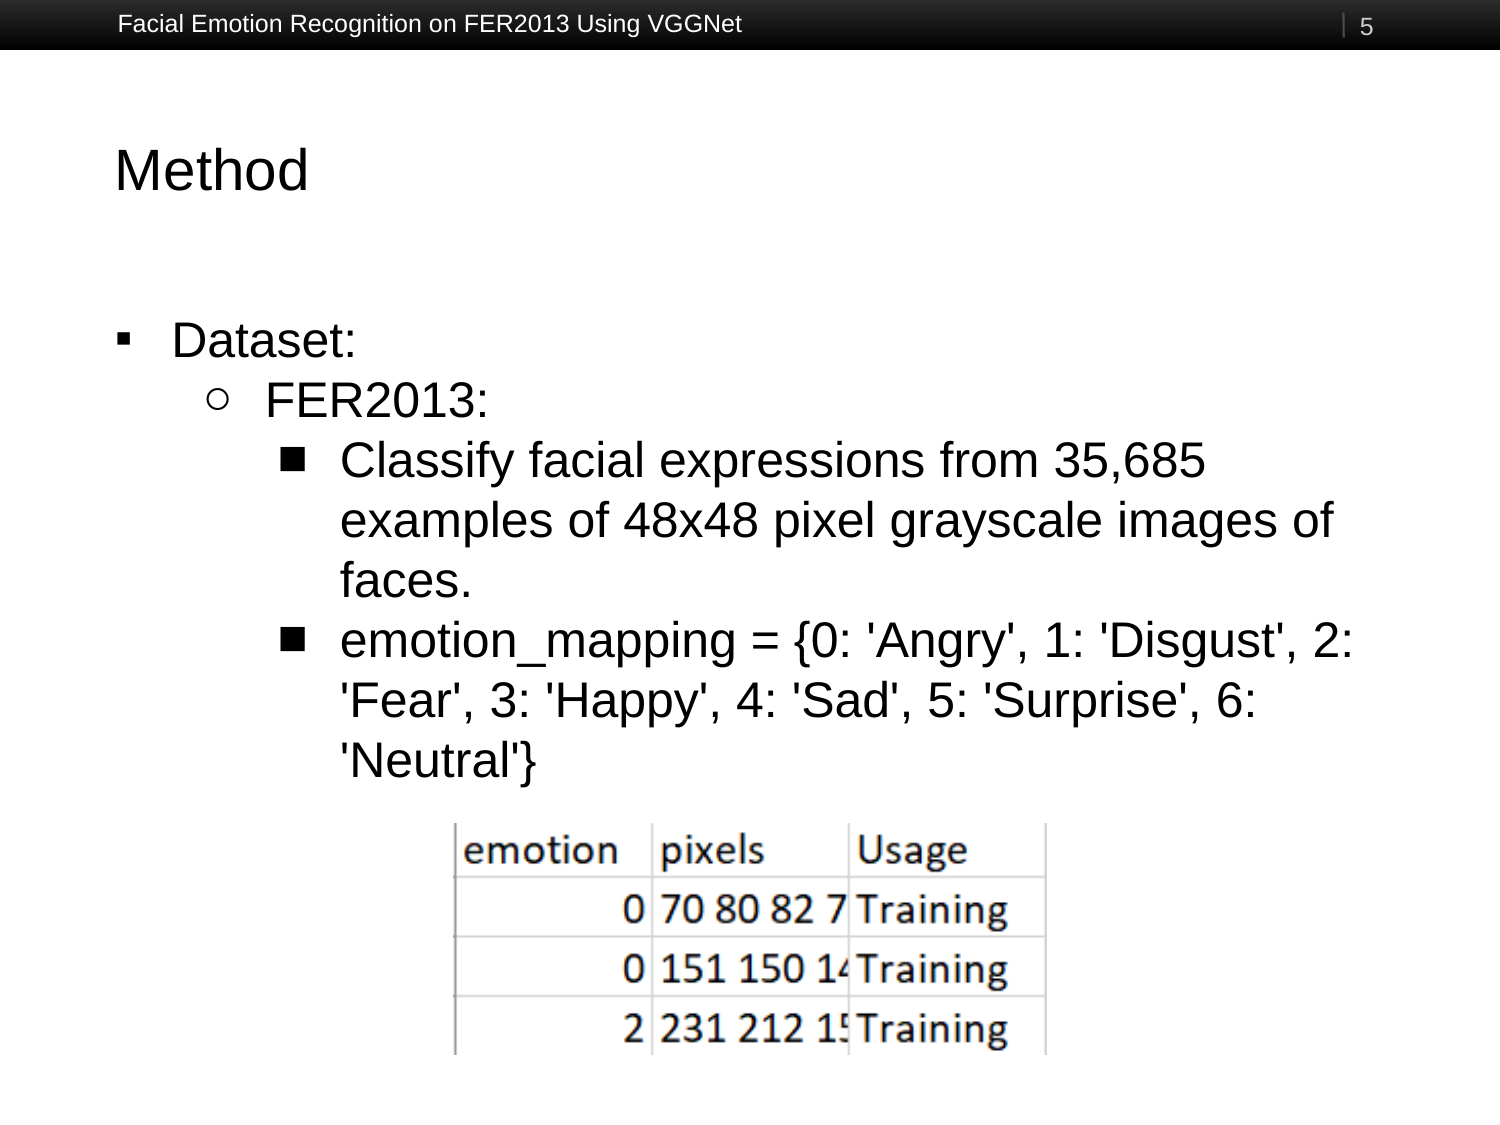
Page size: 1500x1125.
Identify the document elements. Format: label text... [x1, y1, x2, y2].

picture [453, 822, 1047, 1055]
list Dataset: FER2013: Classify facial expressions from 35,685 examples of 48x48 pixel grayscale images of faces. emotion_mapping = {0: 'Angry', 1: 'Disgust', 2: 'Fear', 3: 'Happy', 4: 'Sad', 5: 'Surprise', 6: 'Neutral'} [99, 299, 1400, 938]
slide_number ‹#› [1359, 0, 1500, 50]
title Method [99, 125, 1400, 238]
footer Facial Emotion Recognition on FER2013 Using VGGNet [102, 12, 1171, 63]
